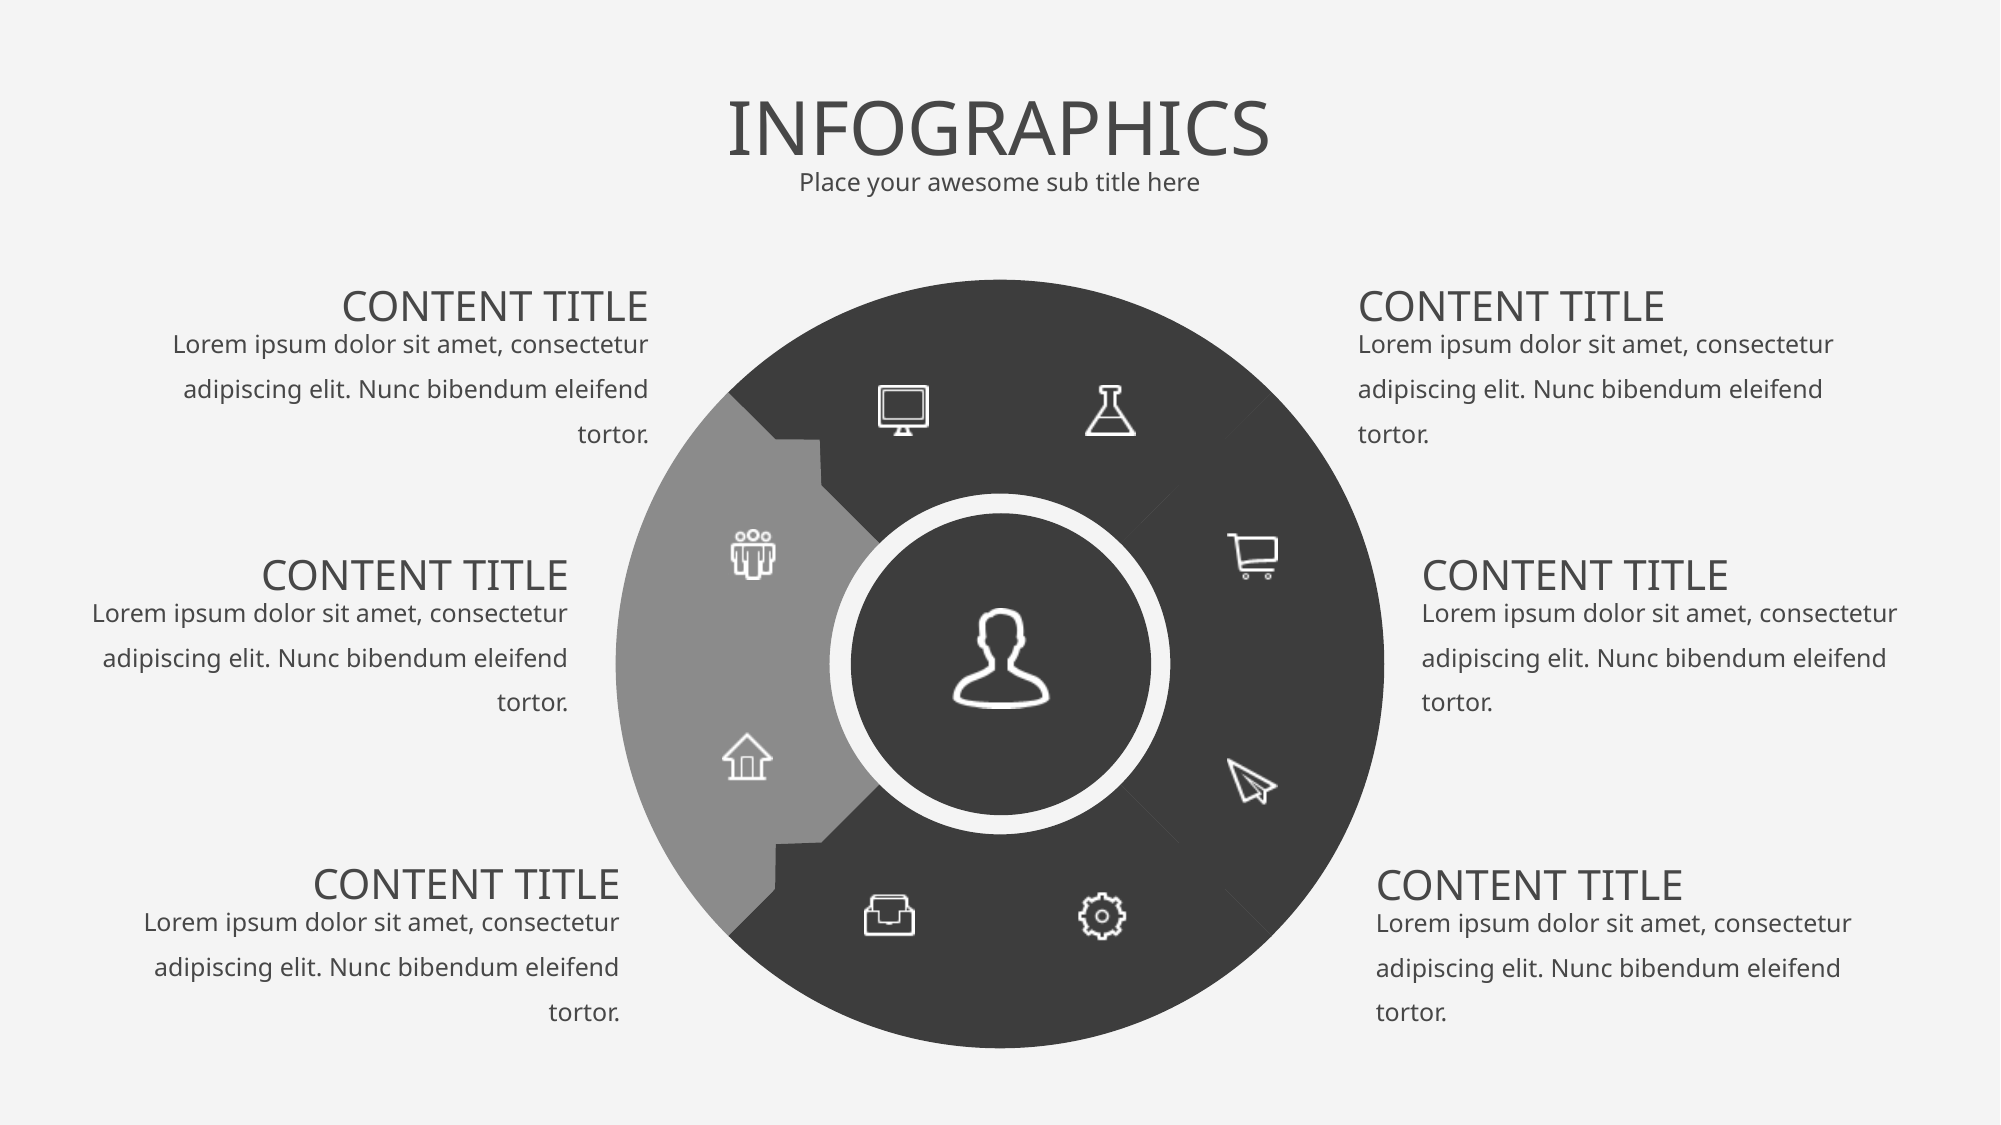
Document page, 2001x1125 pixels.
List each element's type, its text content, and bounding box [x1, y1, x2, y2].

picture [951, 609, 1052, 709]
text_box Lorem ipsum dolor sit amet, consectetur adipiscing elit. Nunc bibendum eleifend tortor. [1385, 338, 1855, 456]
picture [1227, 757, 1278, 808]
text_box Lorem ipsum dolor sit amet, consectetur adipiscing elit. Nunc bibendum eleifend tortor. [124, 916, 615, 1034]
text_box Lorem ipsum dolor sit amet, consectetur adipiscing elit. Nunc bibendum eleifend tortor. [153, 338, 615, 456]
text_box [615, 279, 1385, 1049]
picture [1227, 532, 1278, 583]
text_box Lorem ipsum dolor sit amet, consectetur adipiscing elit. Nunc bibendum eleifend tortor. [1406, 606, 1918, 725]
text_box Lorem ipsum dolor sit amet, consectetur adipiscing elit. Nunc bibendum eleifend tortor. [1385, 916, 1873, 1035]
picture [864, 890, 915, 941]
picture [878, 385, 929, 436]
text_box CONTENT TITLE [1343, 247, 1855, 338]
text_box CONTENT TITLE [124, 825, 615, 916]
picture [1085, 385, 1136, 436]
picture [1077, 891, 1128, 942]
text_box Lorem ipsum dolor sit amet, consectetur adipiscing elit. Nunc bibendum eleifend tortor. [72, 606, 584, 725]
text_box CONTENT TITLE [72, 516, 584, 606]
text_box CONTENT TITLE [1385, 826, 1873, 916]
picture [722, 731, 773, 782]
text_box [92, 27, 1907, 191]
text_box CONTENT TITLE [1406, 516, 1918, 606]
picture [728, 529, 779, 580]
text_box CONTENT TITLE [153, 247, 665, 338]
